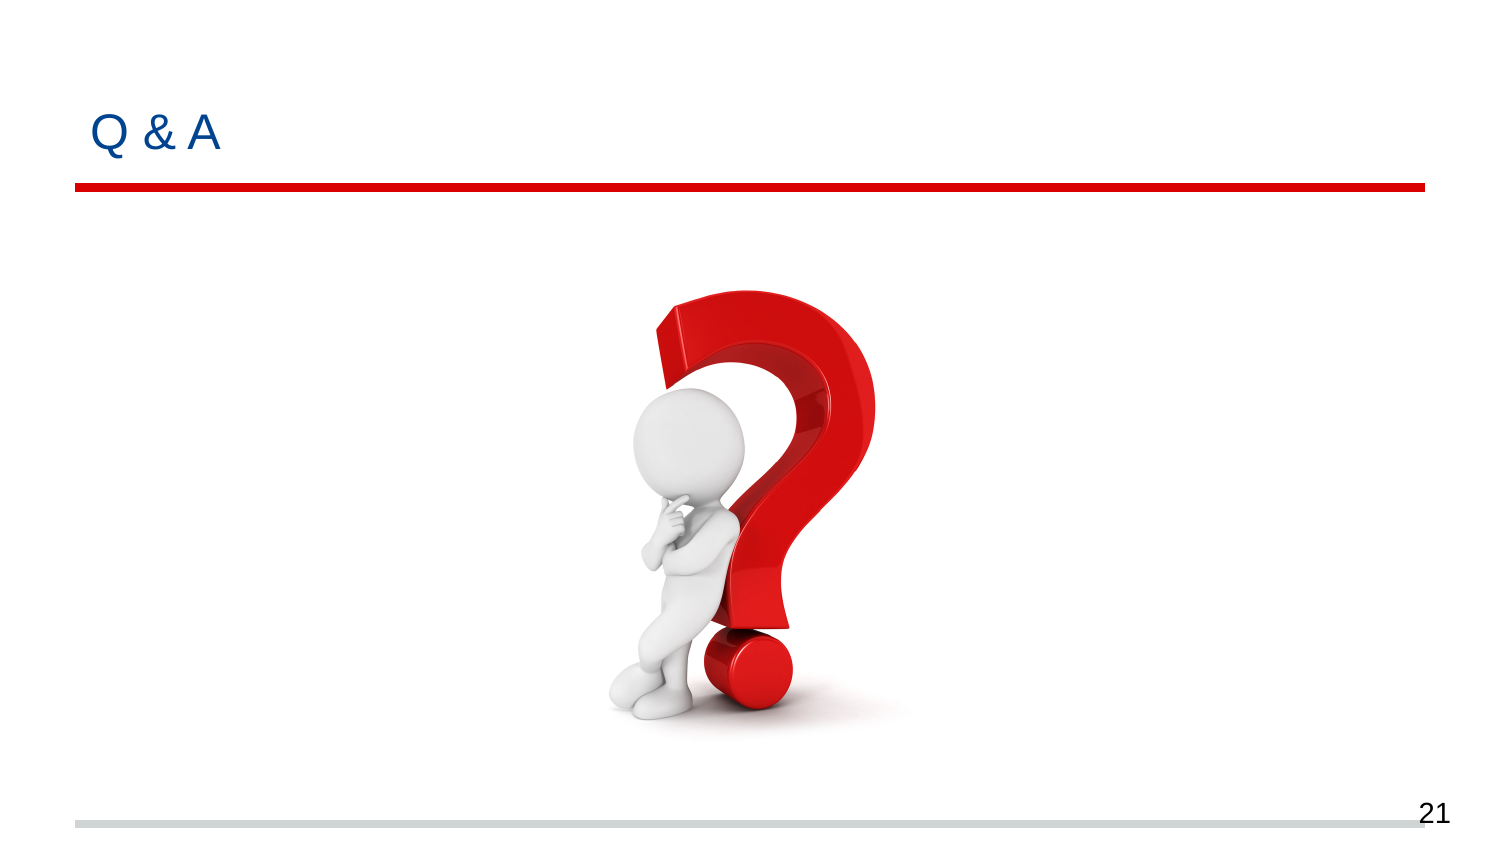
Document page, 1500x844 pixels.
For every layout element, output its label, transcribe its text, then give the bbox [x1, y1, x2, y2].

picture [539, 259, 935, 762]
text_box [74, 174, 427, 482]
title Q & A [75, 34, 1425, 175]
slide_number 21 [1403, 779, 1494, 844]
